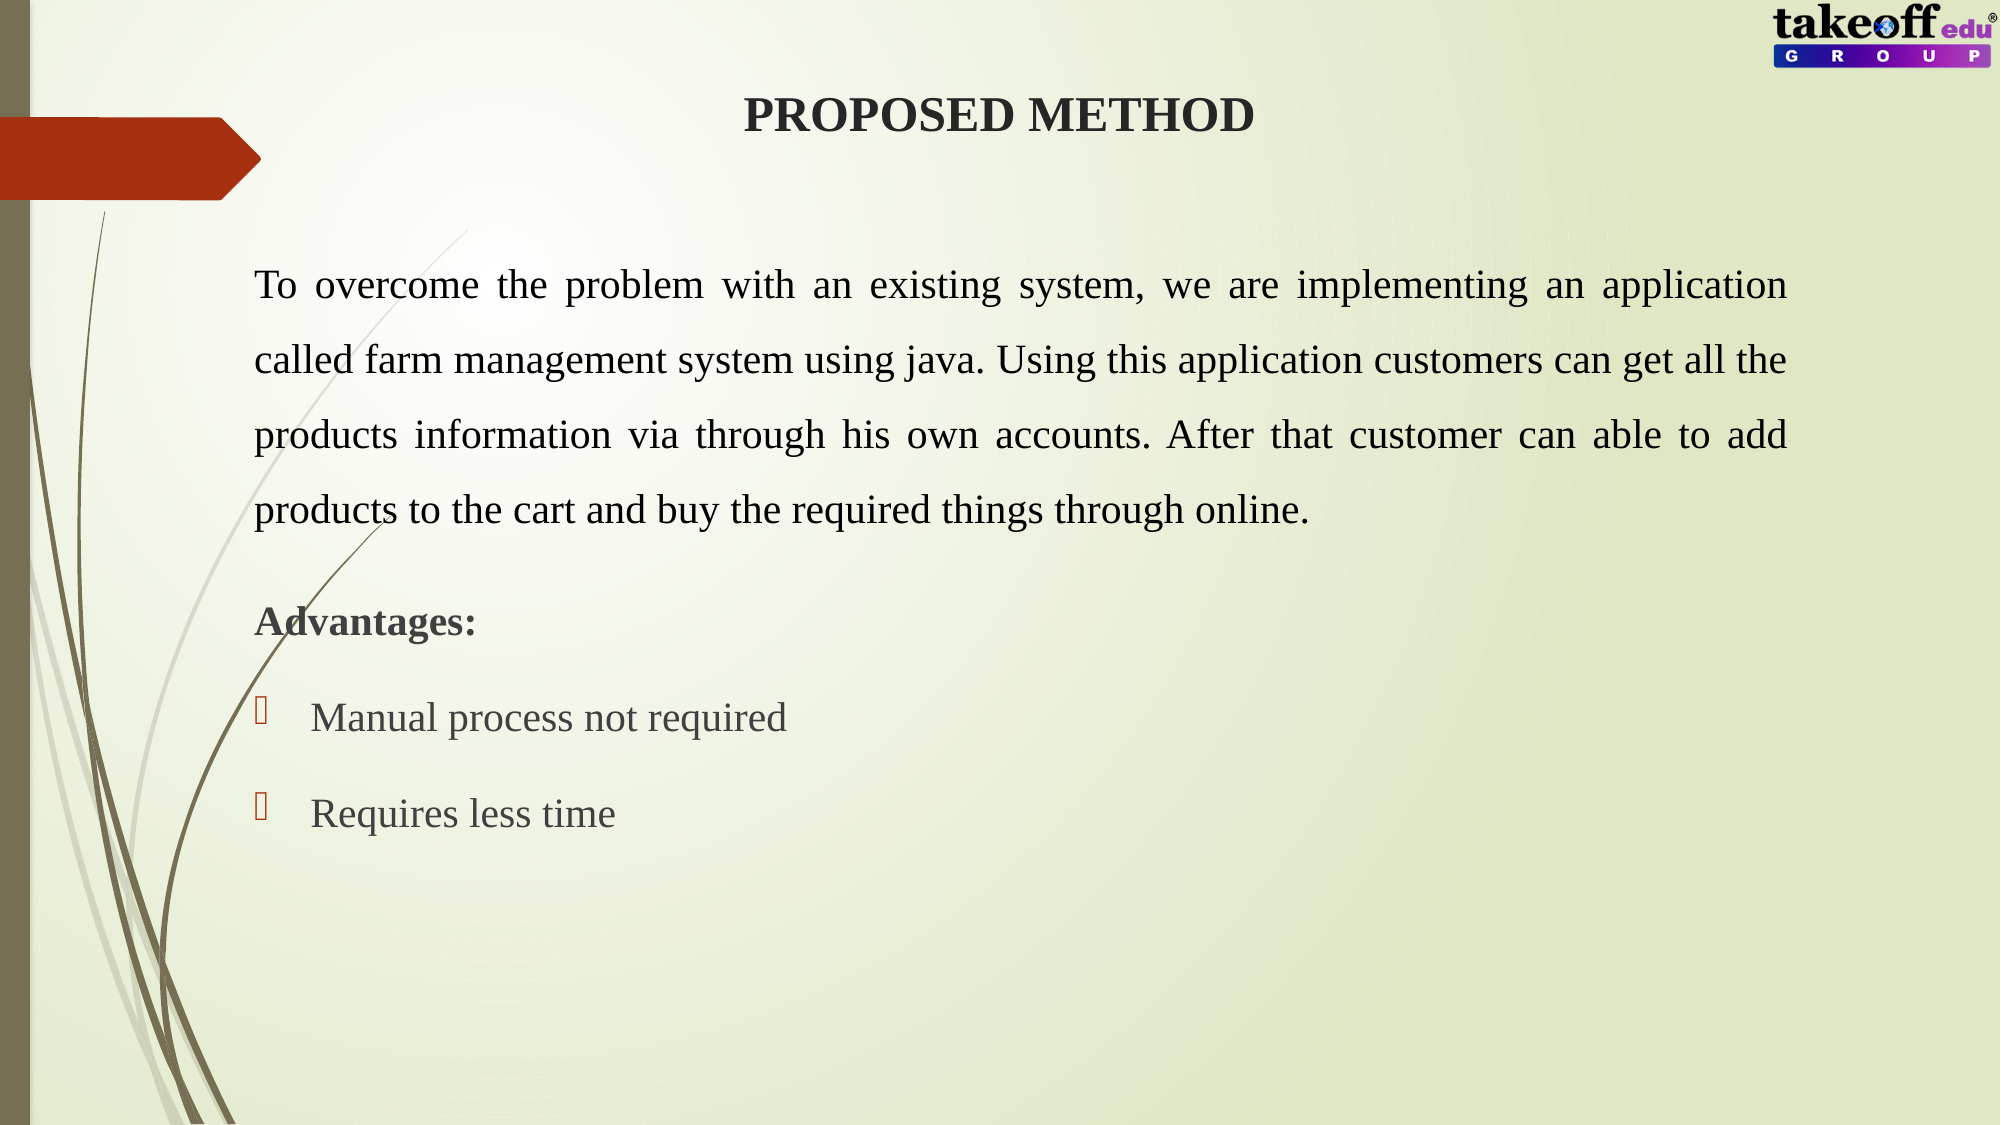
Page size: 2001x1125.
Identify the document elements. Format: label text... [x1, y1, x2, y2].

list To overcome the problem with an existing system, we are implementing an application called farm management system using java. Using this application customers can get all the products information via through his own accounts. After that customer can able to add products to the cart and buy the required things through online. Advantages: Manual process not required Requires less time [239, 223, 1805, 985]
title PROPOSED METHOD [268, 73, 1731, 189]
picture [1770, 0, 2000, 77]
